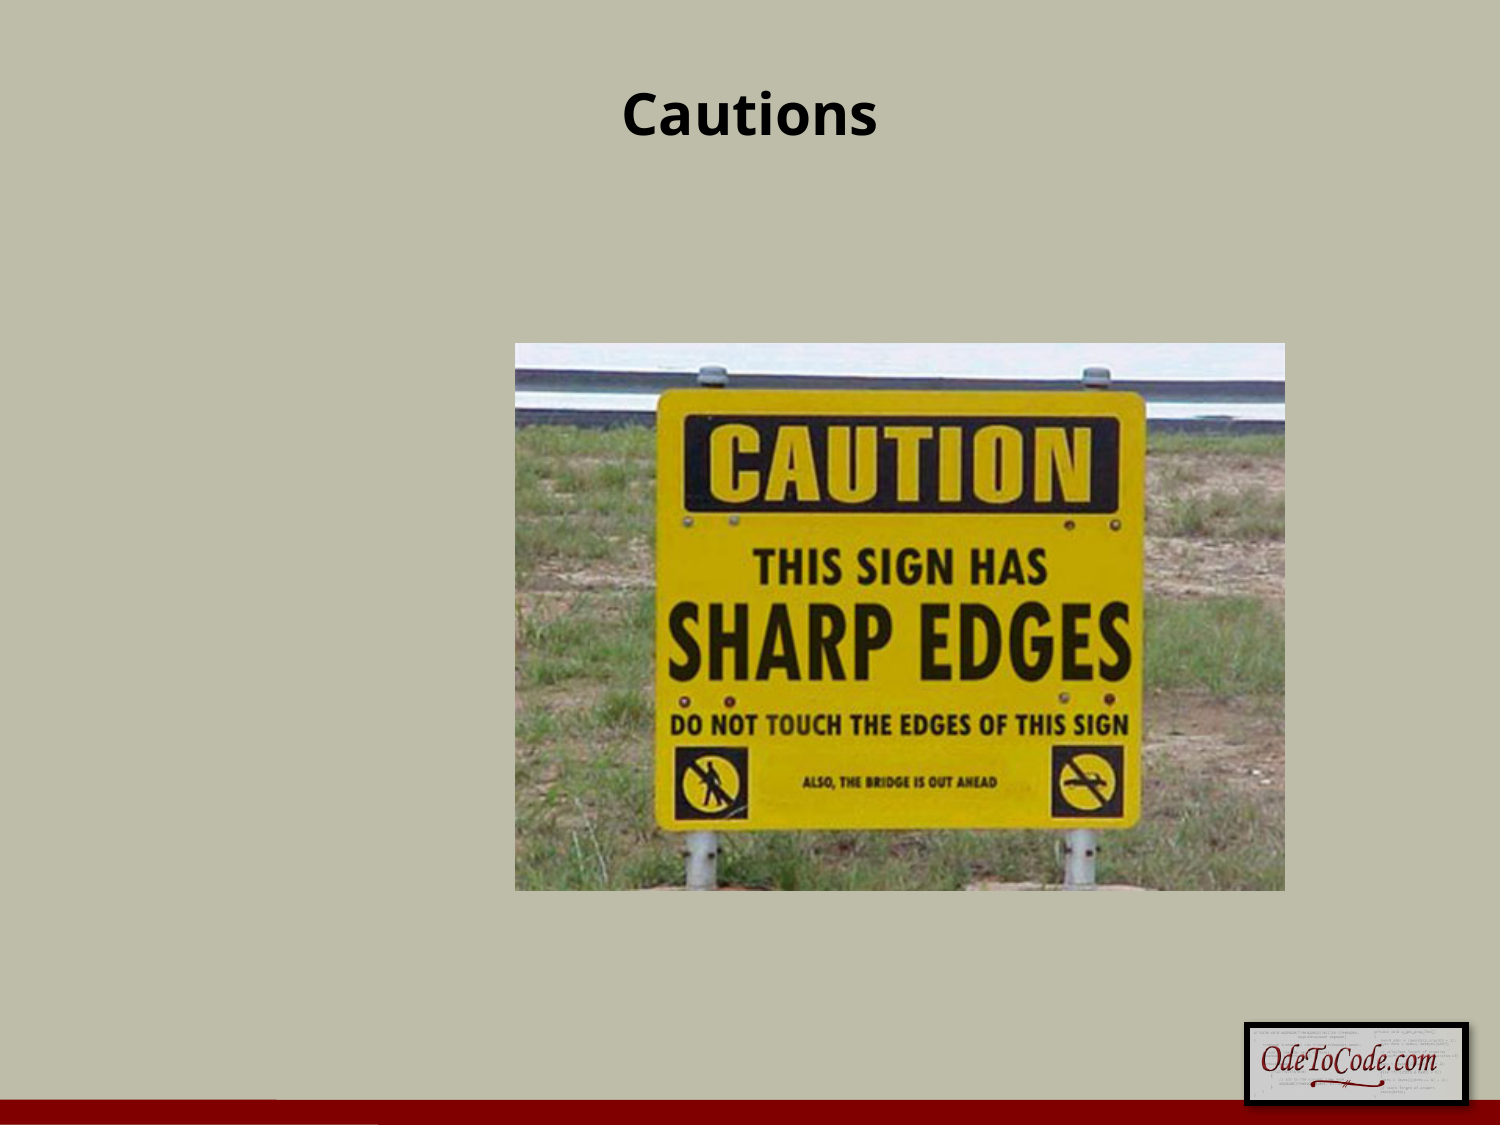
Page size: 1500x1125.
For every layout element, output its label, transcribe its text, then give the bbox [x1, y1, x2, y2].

picture [1250, 1028, 1462, 1100]
picture [515, 343, 1285, 891]
title Cautions [74, 49, 1426, 176]
